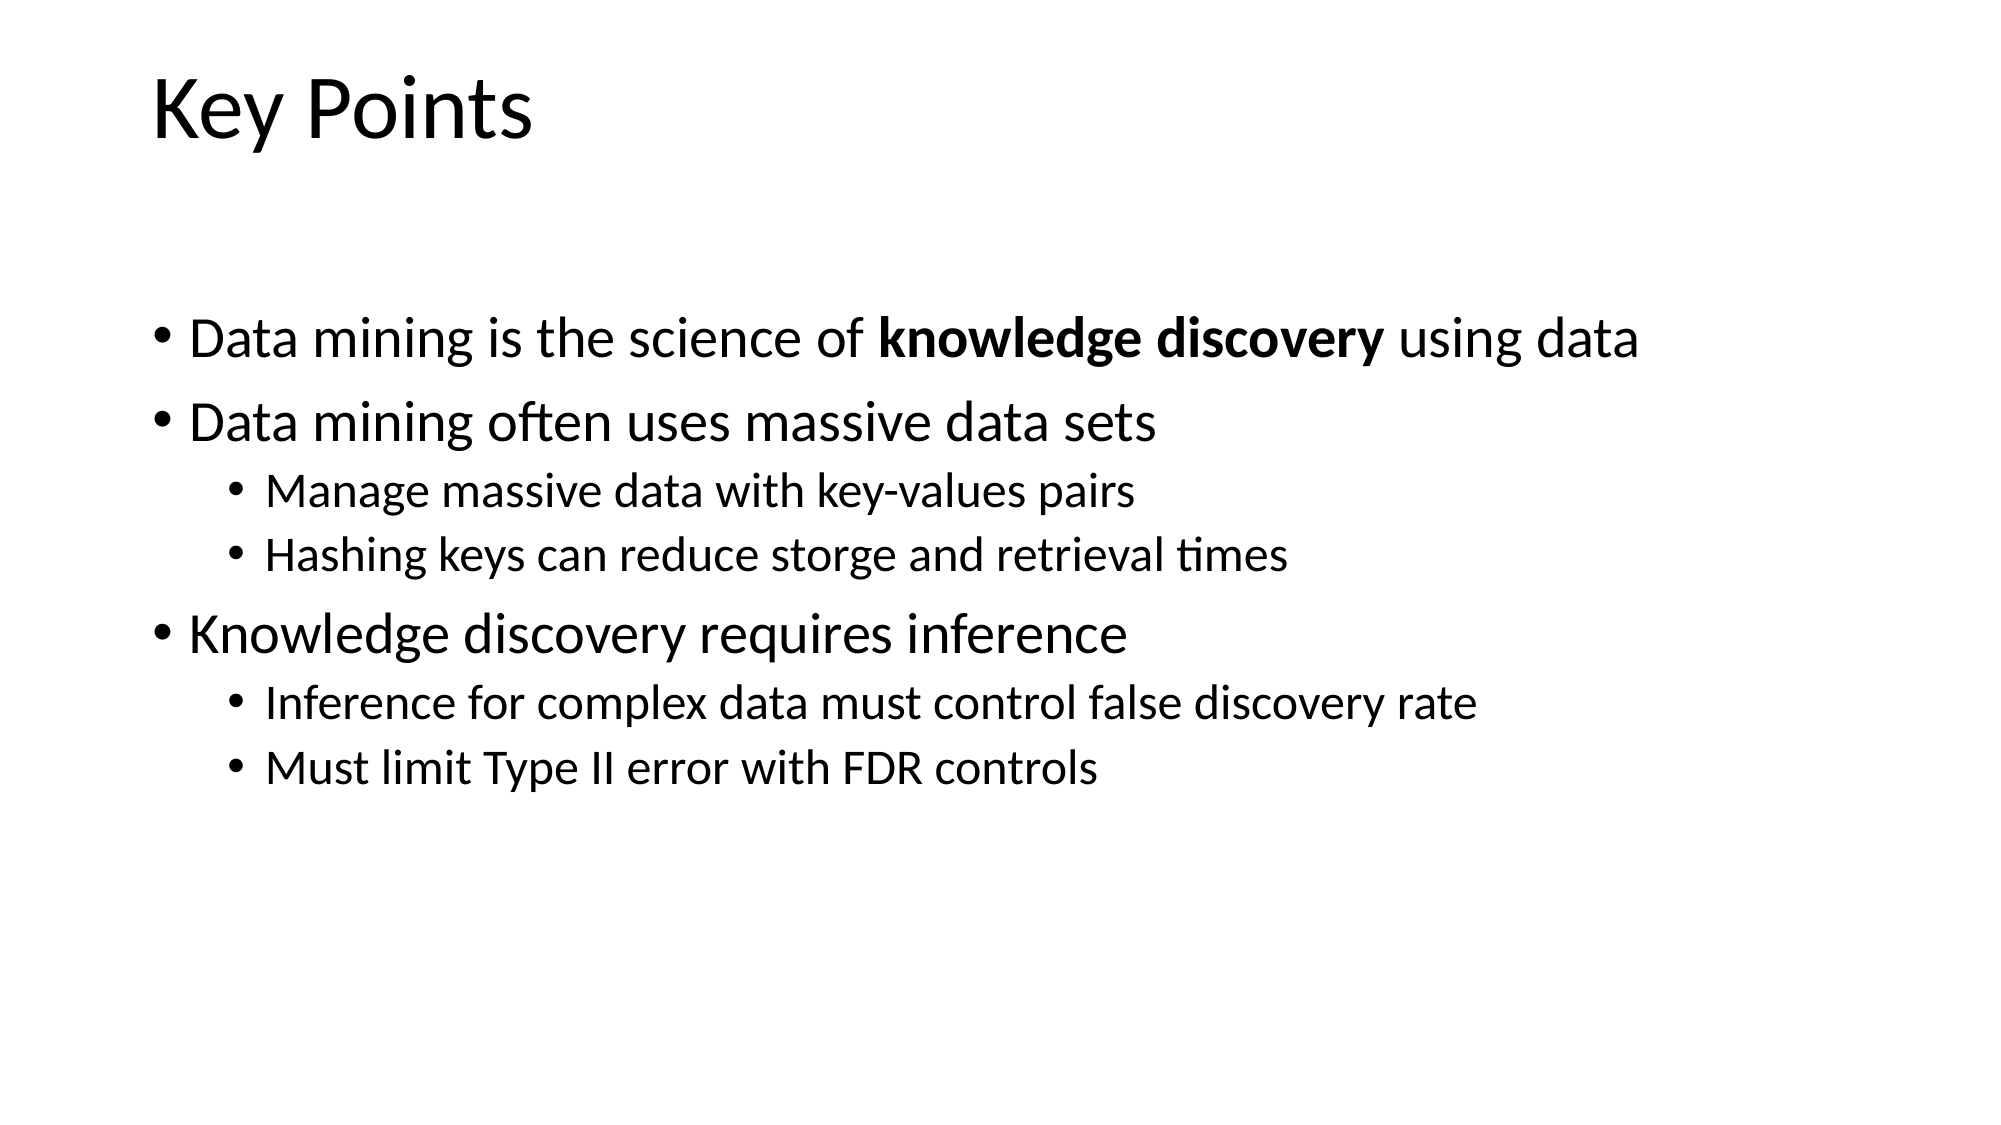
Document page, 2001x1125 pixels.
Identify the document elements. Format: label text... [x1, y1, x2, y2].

list Data mining is the science of knowledge discovery using data Data mining often uses massive data sets Manage massive data with key-values pairs Hashing keys can reduce storge and retrieval times Knowledge discovery requires inference Inference for complex data must control false discovery rate Must limit Type II error with FDR controls [137, 299, 1863, 1014]
text_box Key Points [137, 0, 1863, 218]
